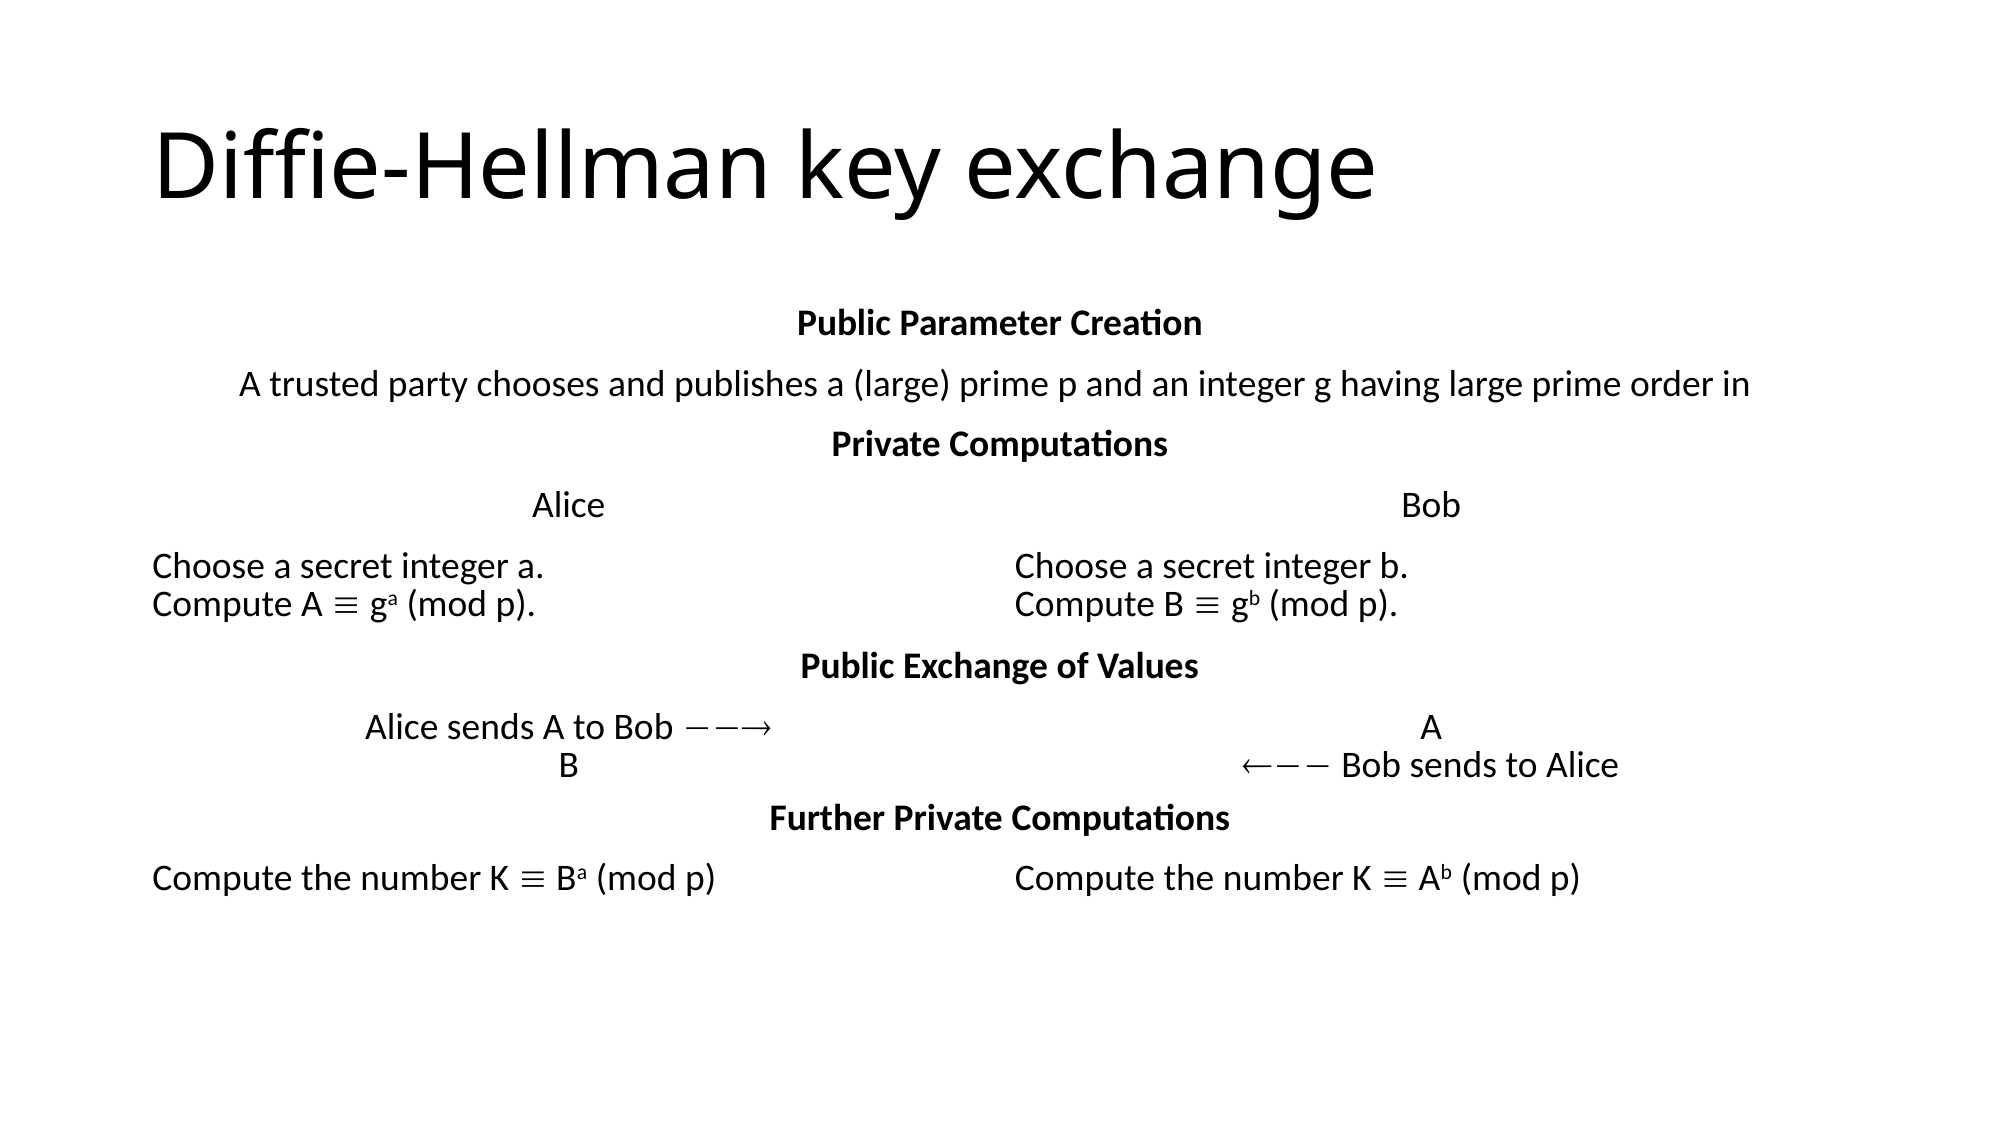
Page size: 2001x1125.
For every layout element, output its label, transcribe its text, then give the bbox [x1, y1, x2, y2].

title Diffie-Hellman key exchange [137, 59, 1863, 278]
table_cell Alice sends A to Bob  B [138, 707, 999, 793]
table_cell Compute the number K  Ba (mod p) [138, 856, 999, 915]
table_header Public Exchange of Values [138, 644, 1862, 701]
table_cell Compute the number K  Ab (mod p) [1001, 856, 1862, 915]
table_cell Further Private Computations [138, 795, 1862, 854]
table_cell A  Bob sends to Alice [1001, 707, 1862, 793]
